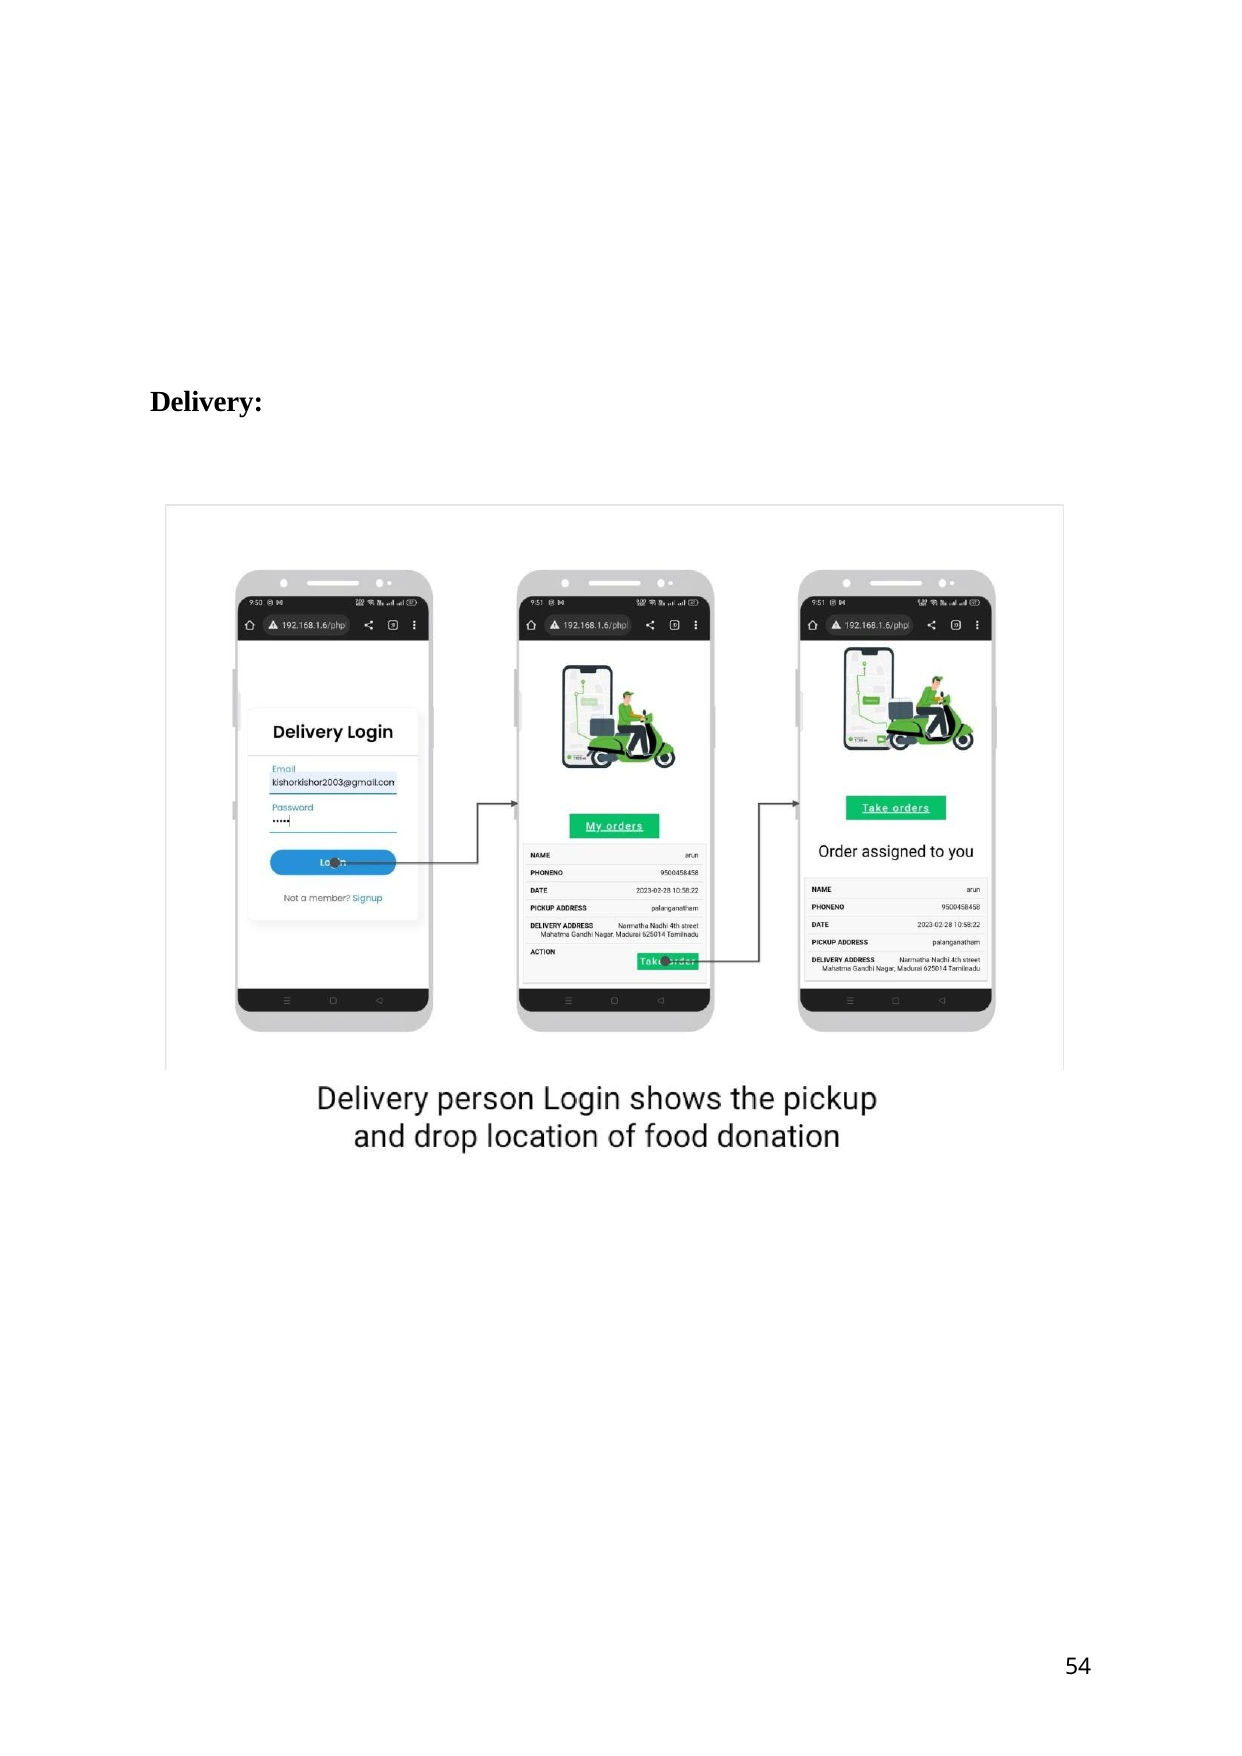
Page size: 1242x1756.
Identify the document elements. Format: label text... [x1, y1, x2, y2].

slide_number 54 [1058, 1651, 1096, 1756]
picture [163, 503, 1064, 1158]
text_box Delivery: [147, 380, 266, 418]
